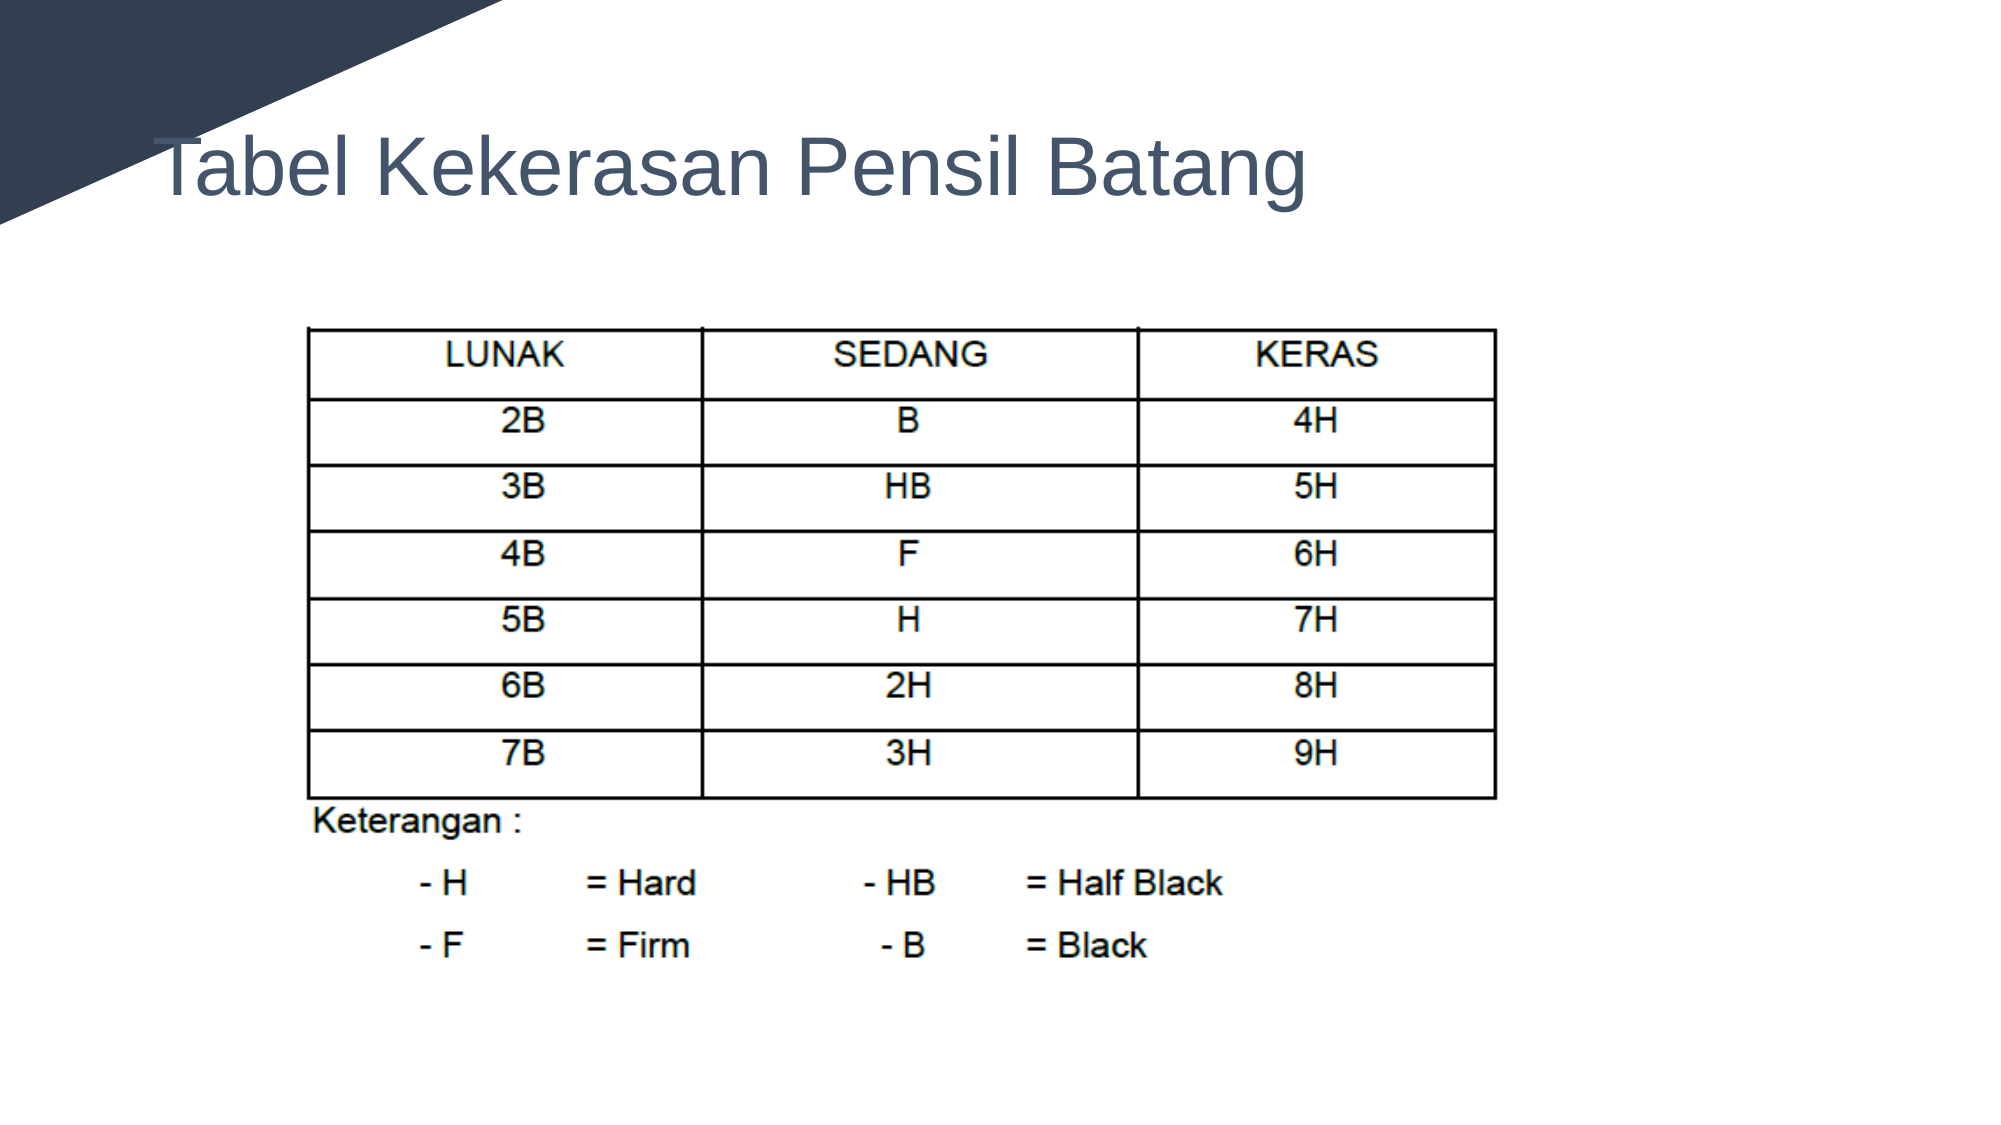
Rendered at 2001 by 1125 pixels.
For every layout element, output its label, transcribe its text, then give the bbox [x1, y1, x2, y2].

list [253, 277, 1542, 968]
title Tabel Kekerasan Pensil Batang [137, 59, 1863, 278]
